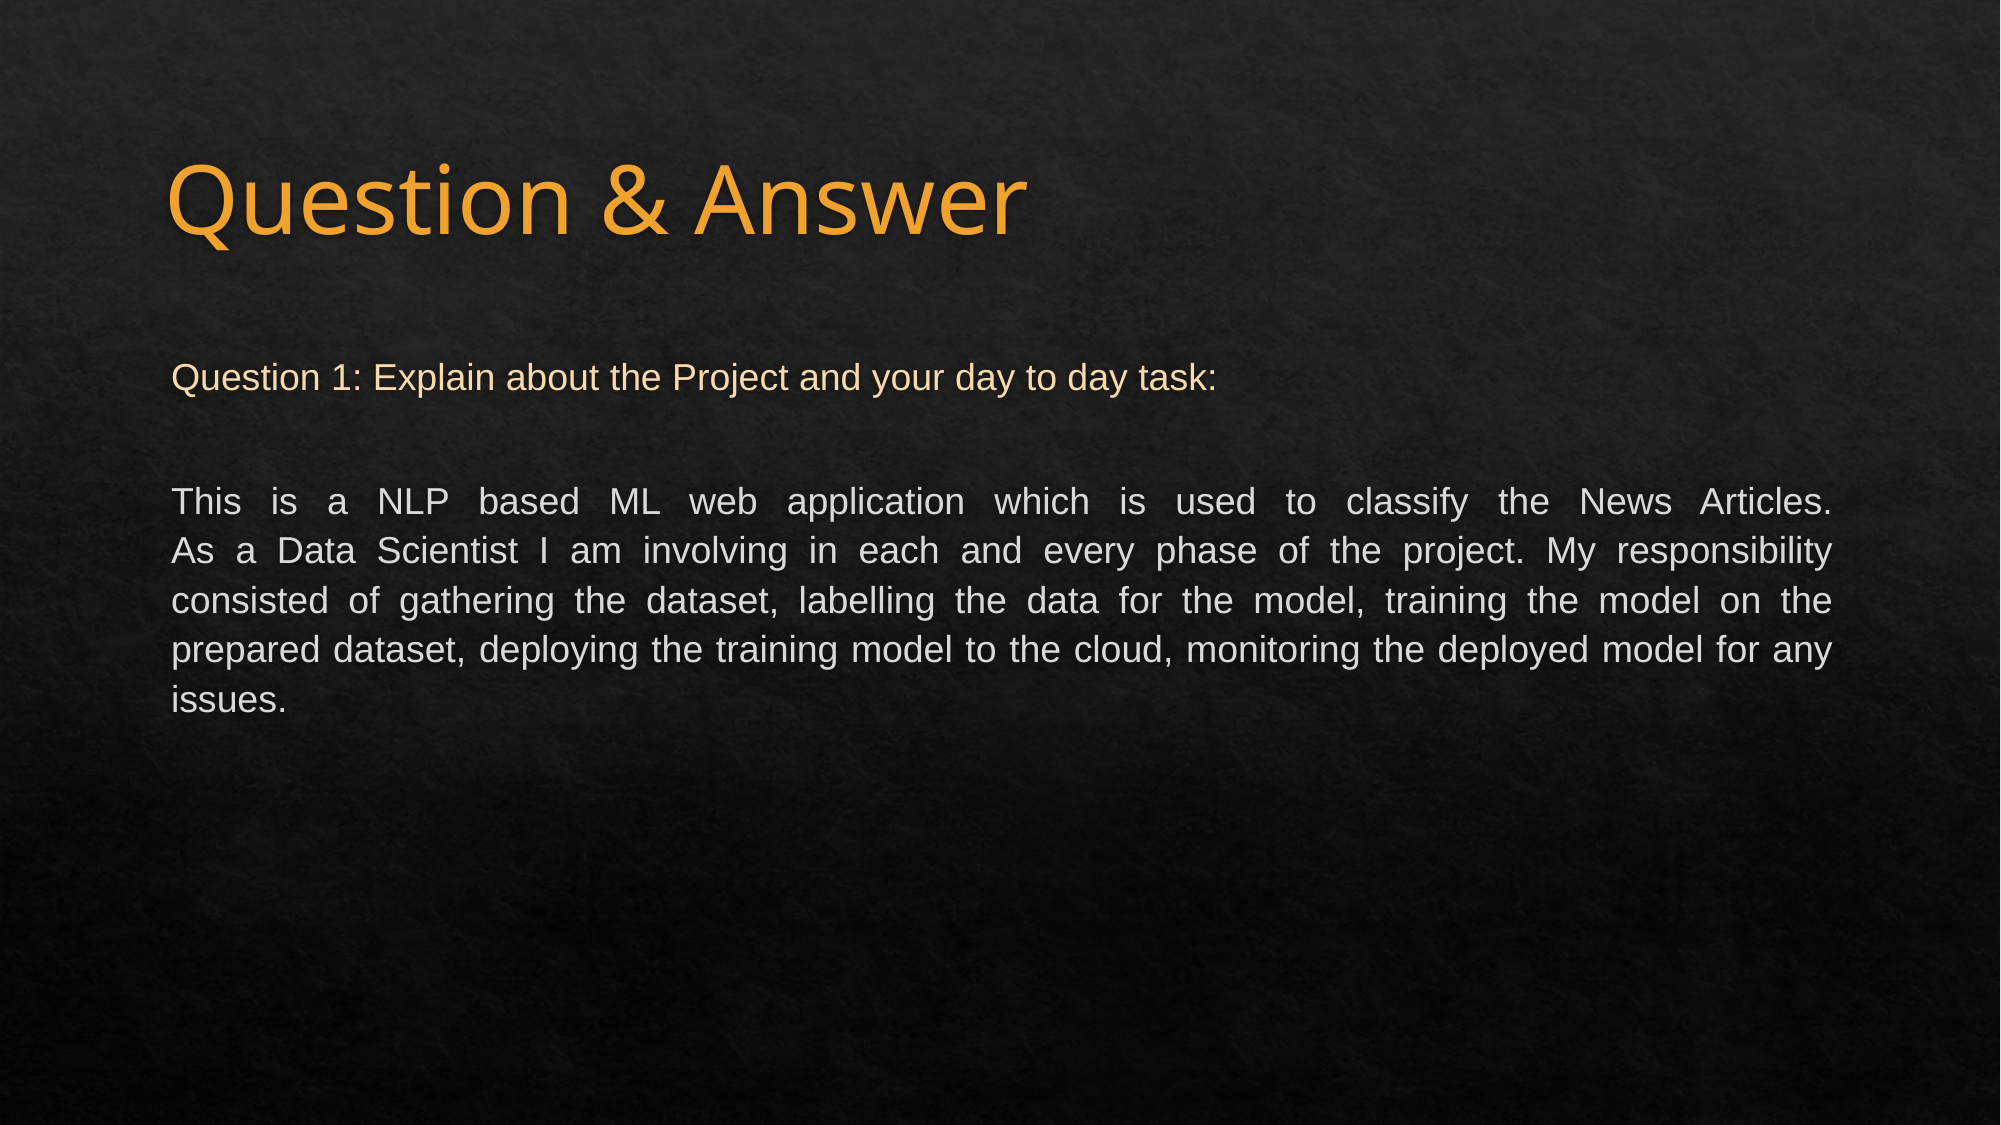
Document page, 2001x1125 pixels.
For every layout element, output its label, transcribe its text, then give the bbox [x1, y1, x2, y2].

list Question 1: Explain about the Project and your day to day task: This is a NLP based ML web application which is used to classify the News Articles. As a Data Scientist I am involving in each and every phase of the project. My responsibility consisted of gathering the dataset, labelling the data for the model, training the model on the prepared dataset, deploying the training model to the cloud, monitoring the deployed model for any issues. [149, 340, 1849, 950]
title Question & Answer [149, 99, 1849, 307]
